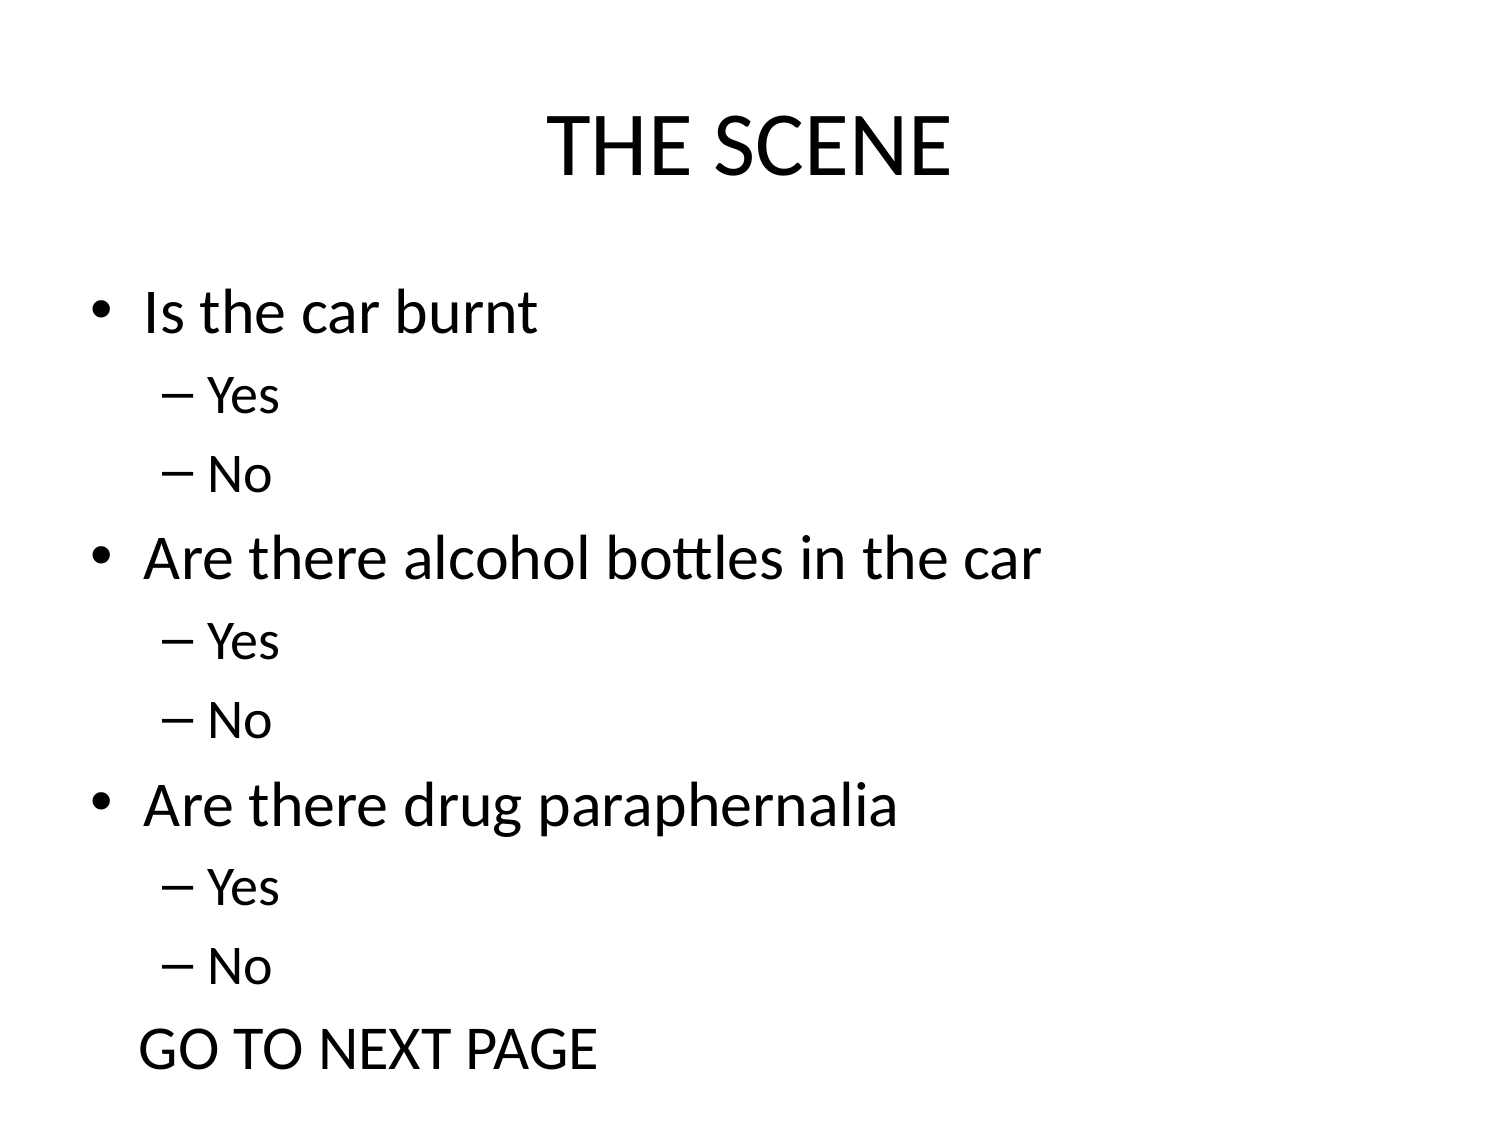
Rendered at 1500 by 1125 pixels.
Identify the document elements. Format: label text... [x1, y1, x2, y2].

text_box GO TO NEXT PAGE [123, 999, 774, 1090]
title THE SCENE [75, 45, 1425, 233]
list Is the car burnt Yes No Are there alcohol bottles in the car Yes No Are there drug paraphernalia Yes No [75, 262, 1425, 1005]
